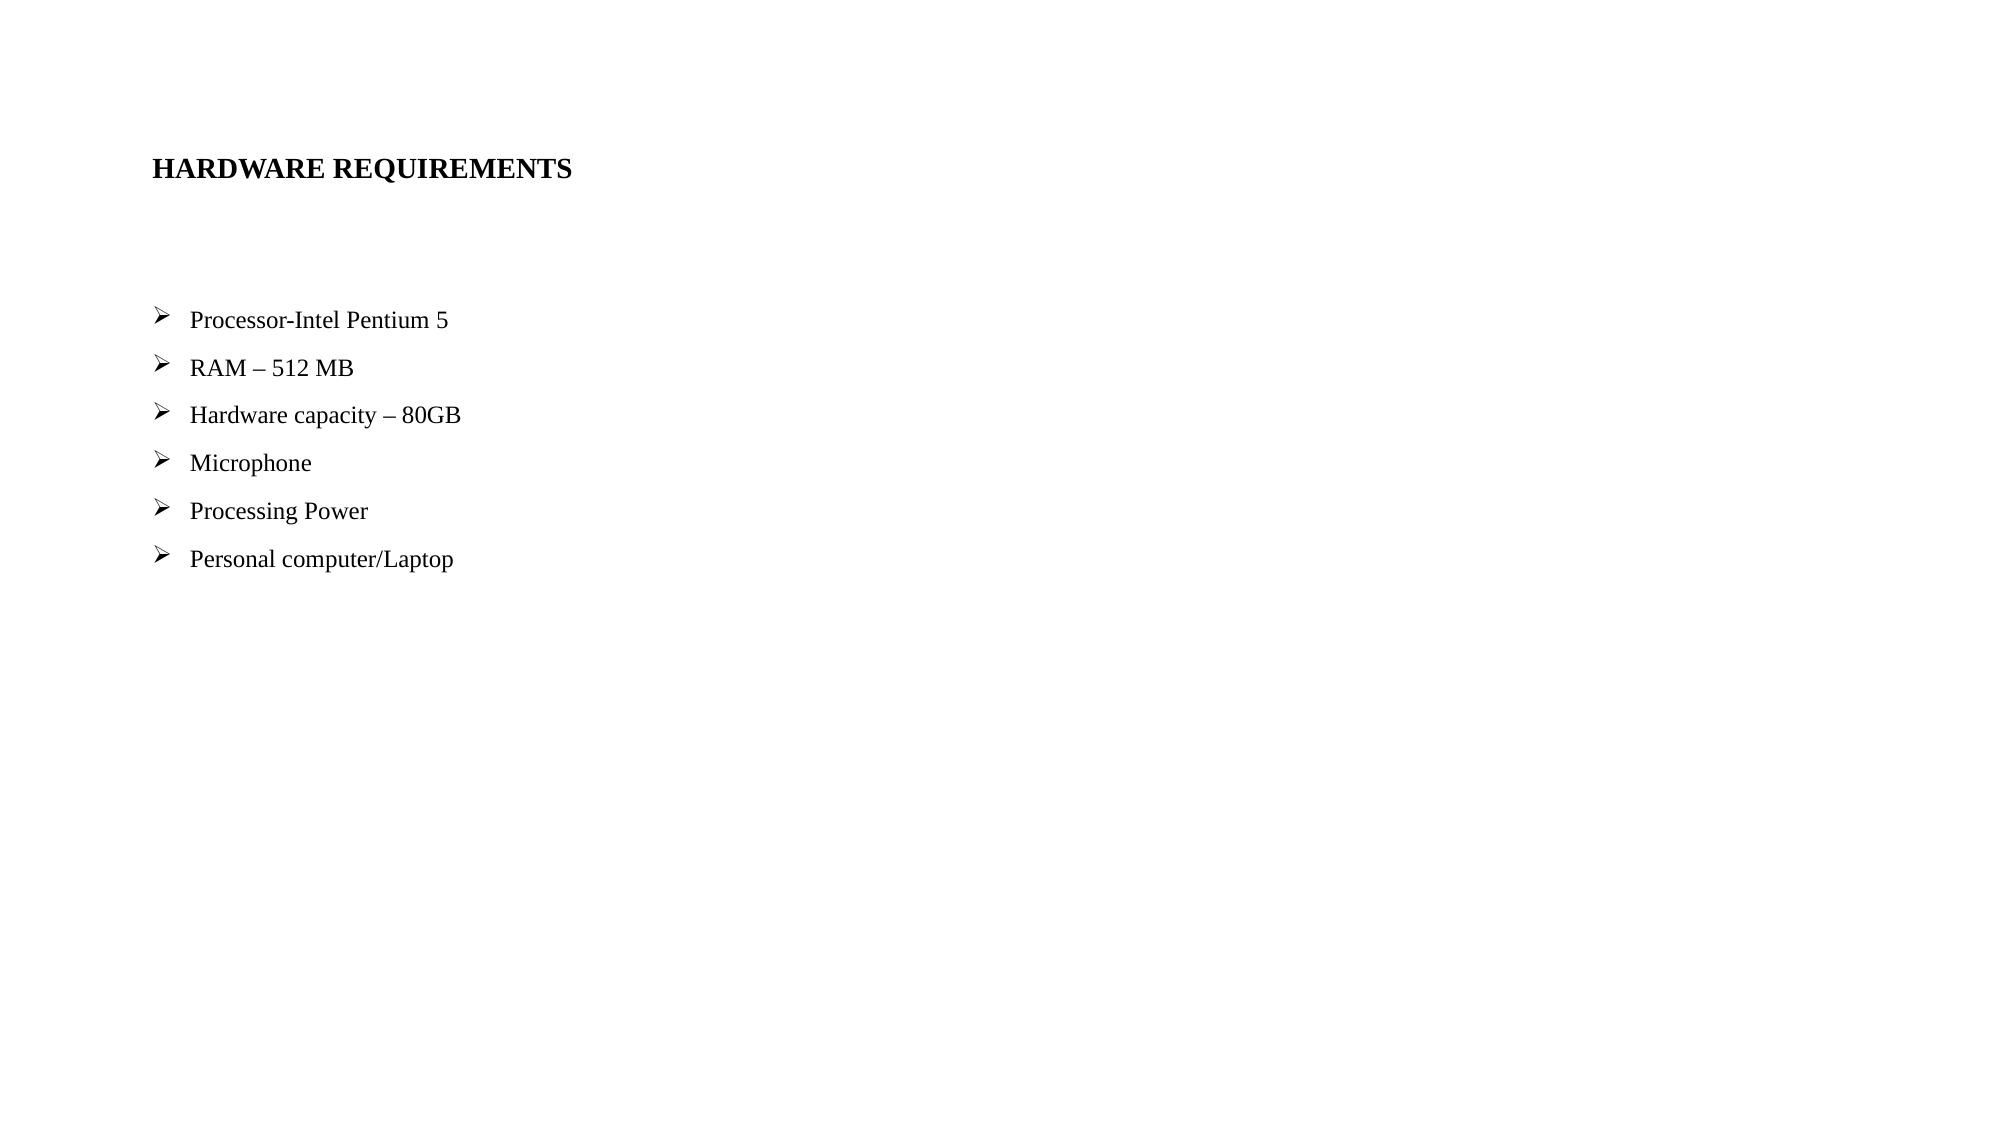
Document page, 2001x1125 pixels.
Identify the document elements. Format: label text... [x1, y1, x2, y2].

list Processor-Intel Pentium 5 RAM – 512 MB Hardware capacity – 80GB Microphone Processing Power Personal computer/Laptop [137, 299, 1863, 1014]
title HARDWARE REQUIREMENTS [137, 59, 1863, 278]
